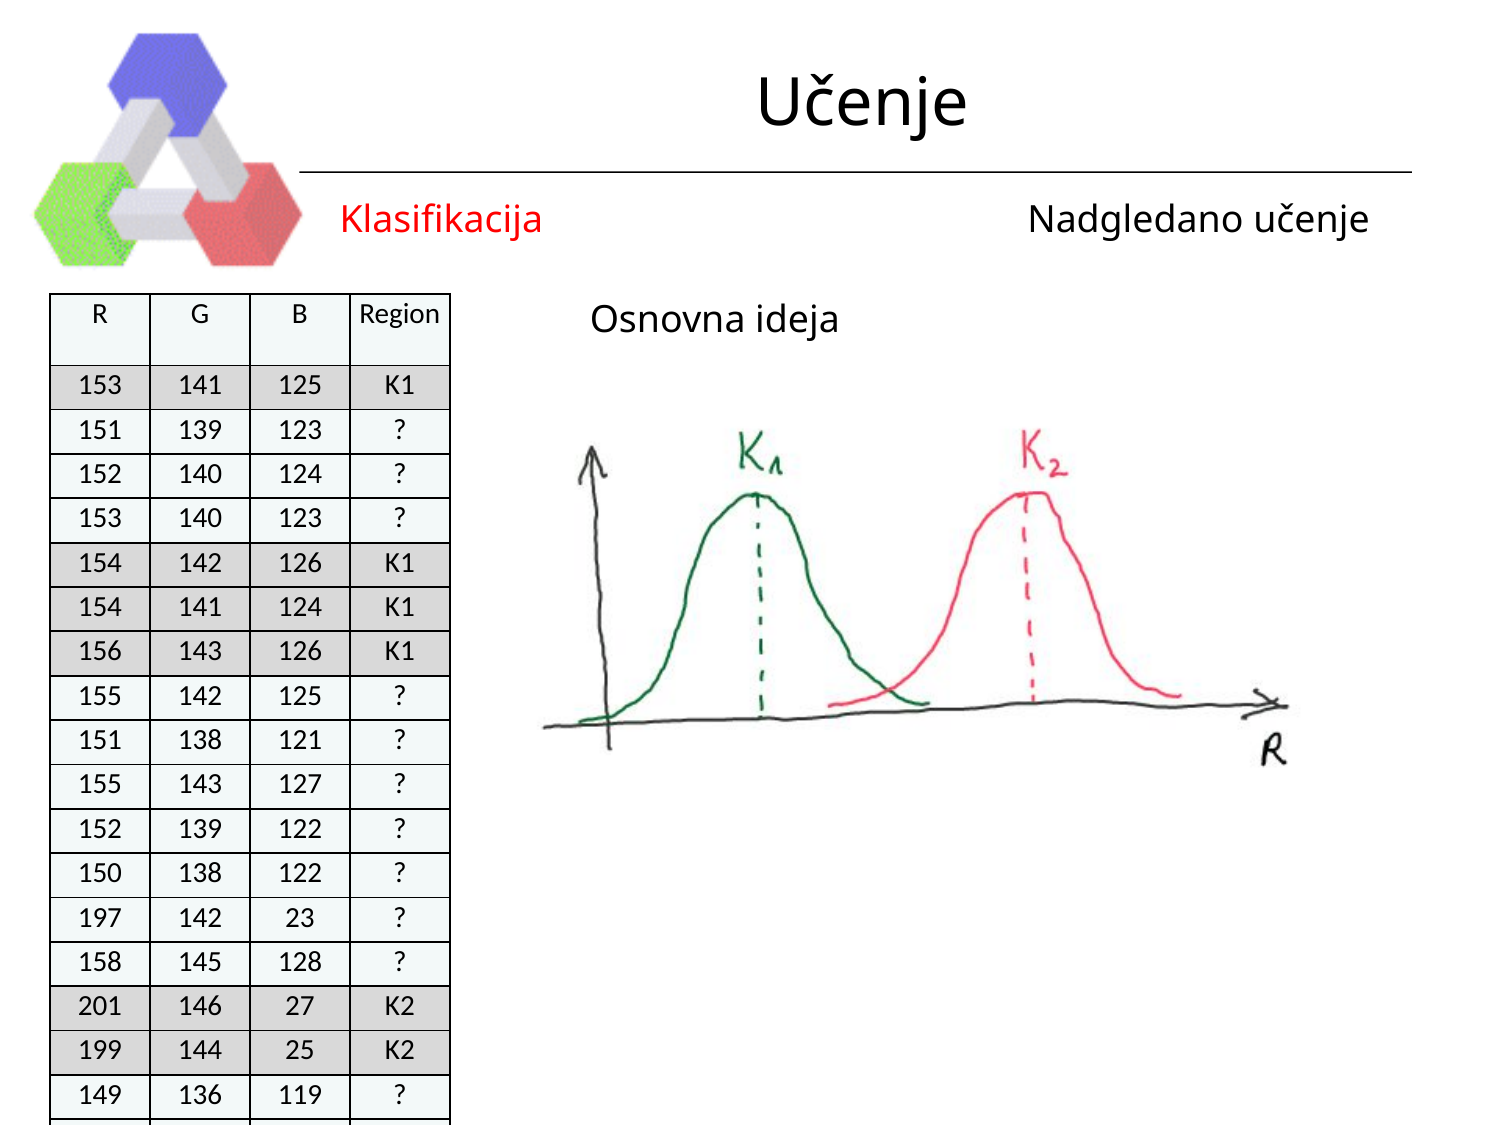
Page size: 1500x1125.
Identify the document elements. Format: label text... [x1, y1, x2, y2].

table_cell 143 [151, 632, 249, 675]
table_cell 119 [251, 1076, 349, 1118]
table_header Region [351, 295, 449, 365]
table_cell 201 [51, 987, 149, 1030]
table_cell 156 [51, 632, 149, 675]
table_cell 145 [151, 943, 249, 985]
table_cell 152 [51, 455, 149, 497]
table_cell ? [351, 1120, 449, 1125]
table_cell 127 [251, 765, 349, 808]
table_cell 126 [251, 544, 349, 586]
table_cell 153 [51, 366, 149, 409]
table_cell 124 [251, 455, 349, 497]
table_cell 140 [151, 455, 249, 497]
text_box Nadgledano učenje [1012, 187, 1425, 293]
table_cell 27 [251, 987, 349, 1030]
table_cell 121 [251, 721, 349, 764]
table_cell 122 [251, 810, 349, 852]
table_cell 139 [151, 810, 249, 852]
table_cell 142 [151, 898, 249, 941]
table_cell ? [351, 943, 449, 985]
table_cell 154 [51, 544, 149, 586]
table_cell 146 [151, 987, 249, 1030]
table_cell 141 [151, 588, 249, 630]
table_cell 154 [51, 588, 149, 630]
table_cell 138 [151, 721, 249, 764]
table_cell 123 [251, 410, 349, 453]
table_cell ? [351, 499, 449, 542]
table_cell 153 [51, 499, 149, 542]
table_cell K1 [351, 366, 449, 409]
table_cell 155 [51, 765, 149, 808]
table_cell 151 [51, 721, 149, 764]
text_box Učenje [300, 42, 1425, 155]
table_cell ? [351, 1076, 449, 1118]
table_cell ? [351, 455, 449, 497]
table_cell 156 [51, 1120, 149, 1125]
table_cell 142 [151, 544, 249, 586]
table_cell 23 [251, 898, 349, 941]
table_cell ? [351, 765, 449, 808]
table_cell ? [351, 810, 449, 852]
table_cell 138 [151, 854, 249, 897]
table_cell 158 [51, 943, 149, 985]
table_cell K1 [351, 632, 449, 675]
table_header G [151, 295, 249, 365]
table_cell 123 [251, 499, 349, 542]
table_cell 151 [51, 410, 149, 453]
table_cell 149 [51, 1076, 149, 1118]
table_cell 144 [151, 1031, 249, 1074]
table_cell 140 [151, 499, 249, 542]
text_box Klasifikacija [324, 187, 738, 248]
table_cell K1 [351, 544, 449, 586]
table_cell ? [351, 410, 449, 453]
table_cell 128 [251, 943, 349, 985]
table_cell 152 [51, 810, 149, 852]
table_header R [51, 295, 149, 365]
table_cell 128 [251, 1120, 349, 1125]
table_cell 126 [251, 632, 349, 675]
picture [0, 0, 1500, 1125]
table_cell K2 [351, 987, 449, 1030]
table_cell ? [351, 854, 449, 897]
table_cell 144 [151, 1120, 249, 1125]
table_cell 197 [51, 898, 149, 941]
table_cell 199 [51, 1031, 149, 1074]
table_header B [251, 295, 349, 365]
table_cell 125 [251, 677, 349, 719]
table_cell ? [351, 721, 449, 764]
table_cell 150 [51, 854, 149, 897]
table_cell ? [351, 677, 449, 719]
text_box Osnovna ideja [575, 287, 1325, 348]
table_cell 139 [151, 410, 249, 453]
table_cell 142 [151, 677, 249, 719]
table_cell ? [351, 898, 449, 941]
table_cell 25 [251, 1031, 349, 1074]
table_cell 141 [151, 366, 249, 409]
table_cell K2 [351, 1031, 449, 1074]
table_cell K1 [351, 588, 449, 630]
table_cell 122 [251, 854, 349, 897]
table_cell 143 [151, 765, 249, 808]
table_cell 124 [251, 588, 349, 630]
table_cell 155 [51, 677, 149, 719]
table_cell 136 [151, 1076, 249, 1118]
table_cell 125 [251, 366, 349, 409]
